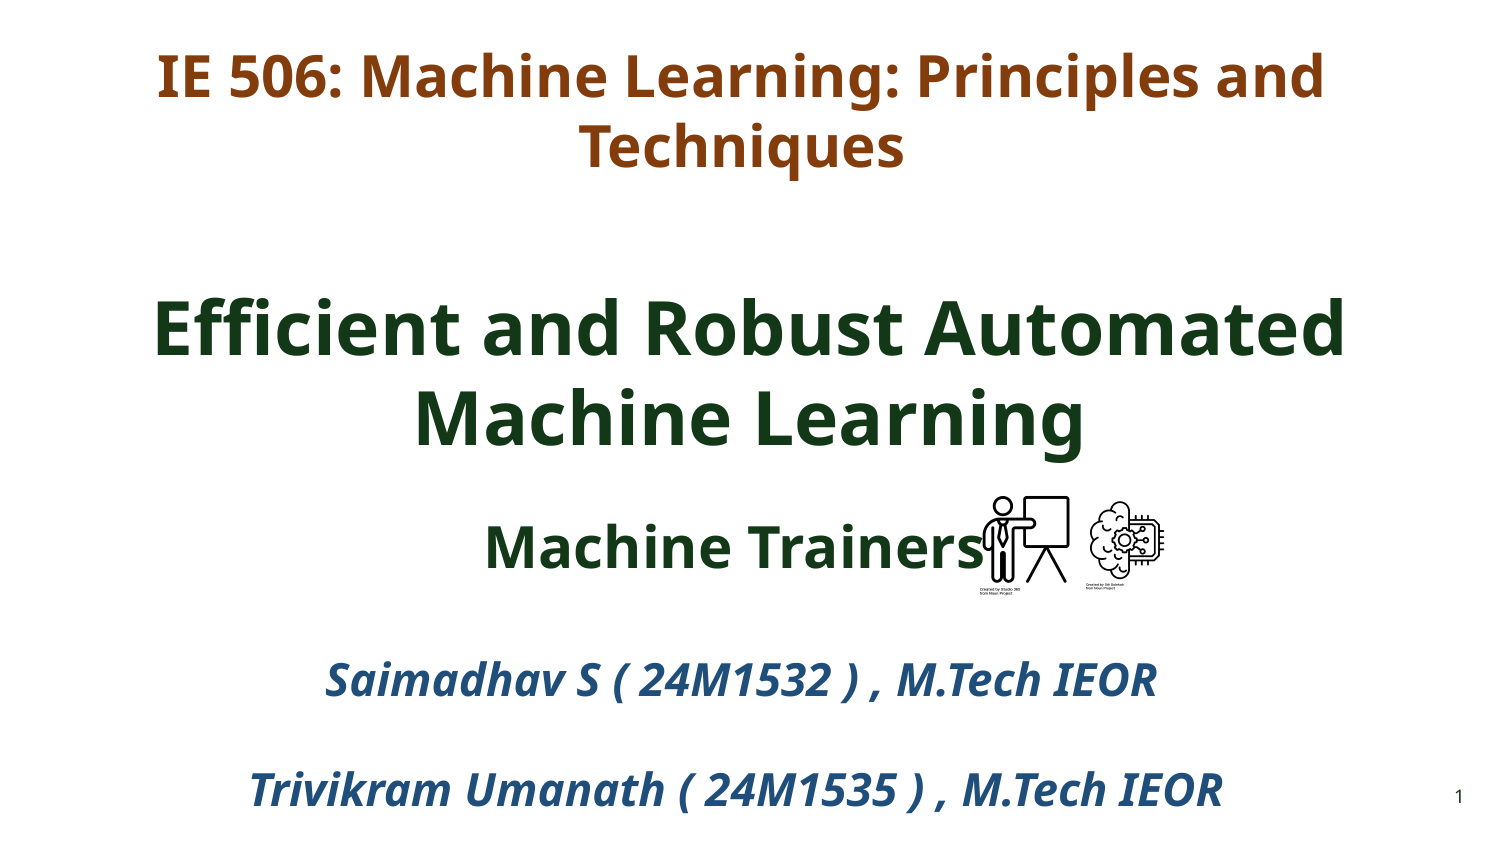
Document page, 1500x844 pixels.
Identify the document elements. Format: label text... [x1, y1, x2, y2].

text_box IE 506: Machine Learning: Principles and Techniques [34, 23, 1449, 131]
title Efficient and Robust Automated Machine Learning [51, 368, 1449, 476]
slide_number ‹#› [1389, 764, 1480, 830]
picture [972, 493, 1175, 602]
subtitle Machine Trainers Saimadhav S ( 24M1532 ) , M.Tech IEOR Trivikram Umanath ( 24M1535 ) , M.Tech IEOR [42, 475, 1441, 816]
